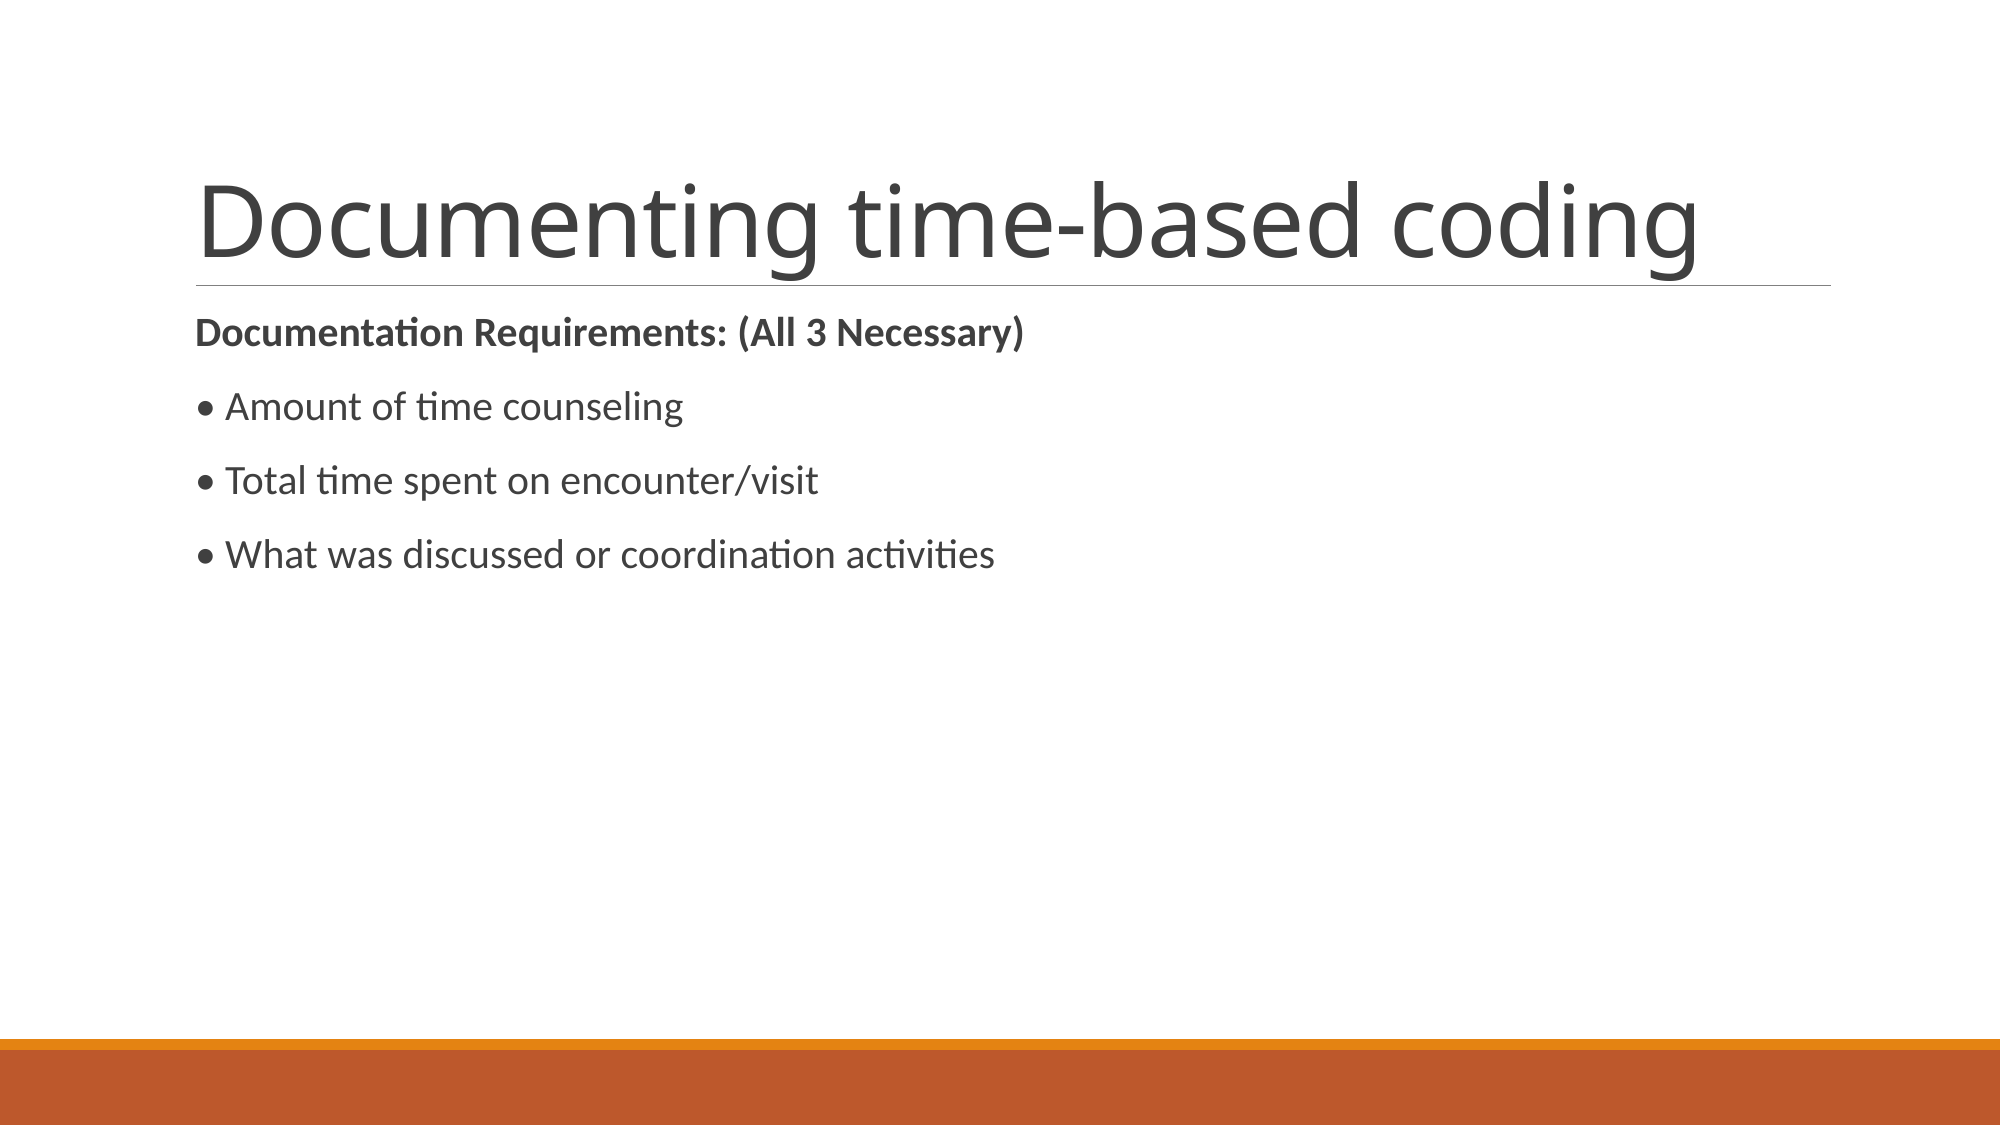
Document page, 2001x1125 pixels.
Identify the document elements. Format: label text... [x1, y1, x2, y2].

list Documentation Requirements: (All 3 Necessary) • Amount of time counseling • Total time spent on encounter/visit • What was discussed or coordination activities [180, 302, 1830, 963]
title Documenting time-based coding [180, 47, 1830, 285]
